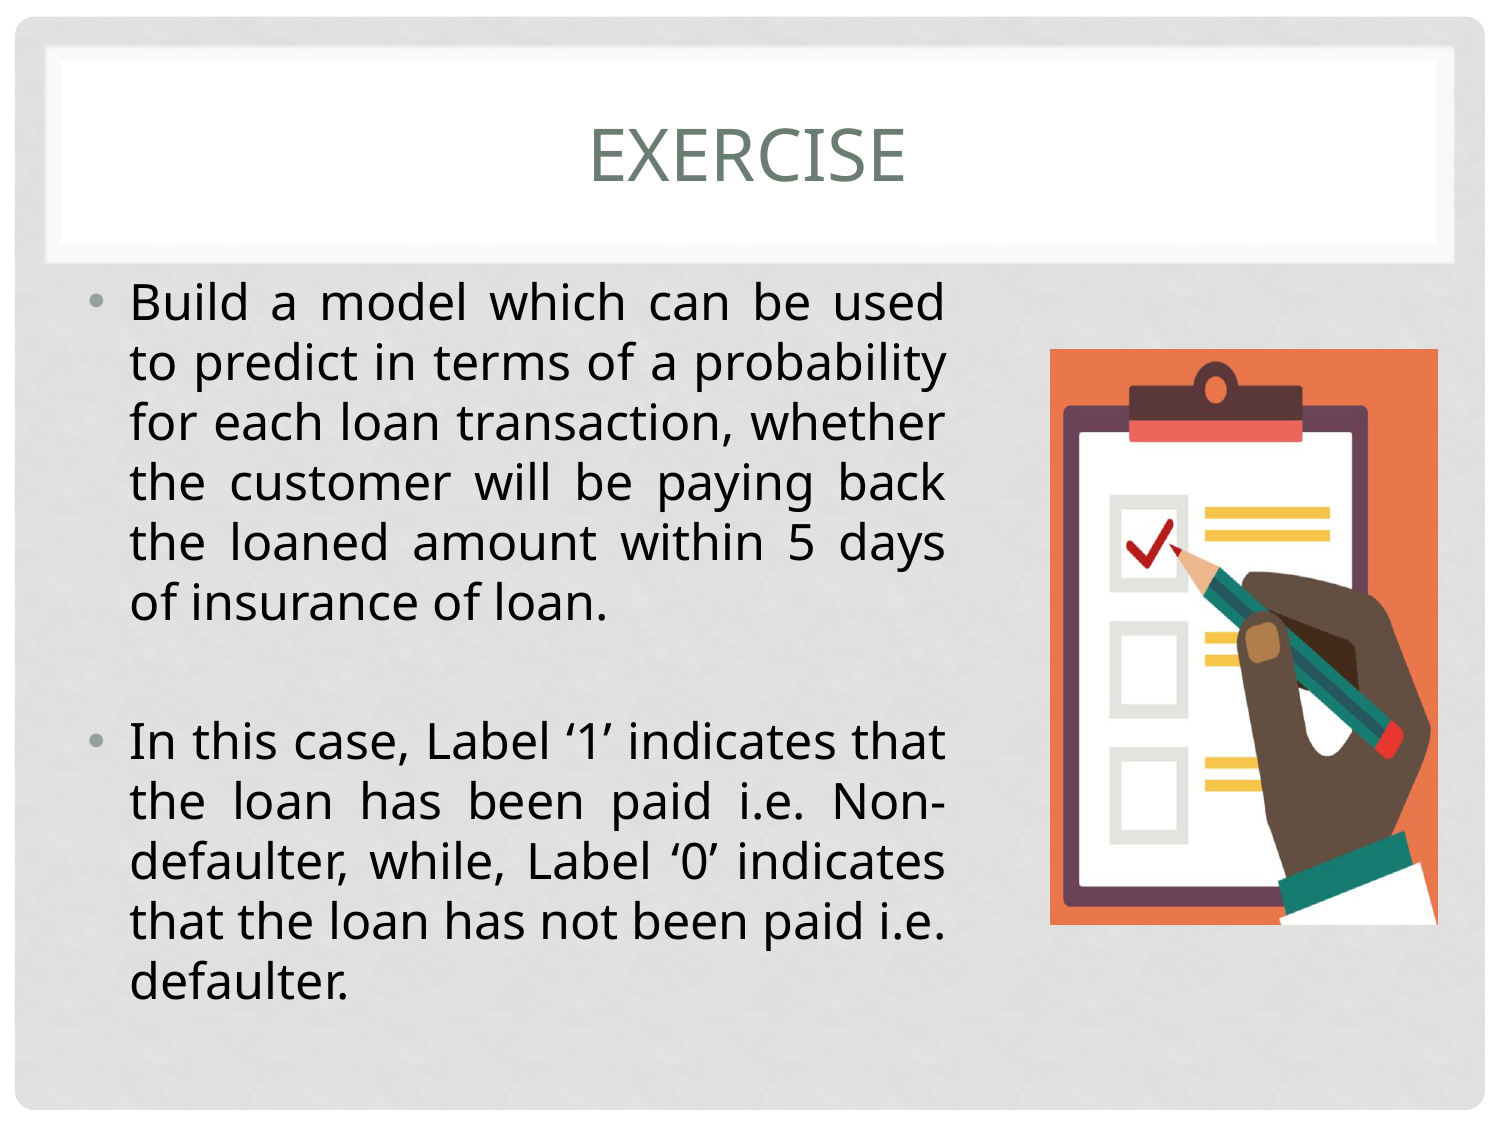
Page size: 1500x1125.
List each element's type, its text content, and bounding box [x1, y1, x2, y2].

title Exercise [69, 66, 1425, 238]
list Build a model which can be used to predict in terms of a probability for each loan transaction, whether the customer will be paying back the loaned amount within 5 days of insurance of loan. In this case, Label ‘1’ indicates that the loan has been paid i.e. Non- defaulter, while, Label ‘0’ indicates that the loan has not been paid i.e. defaulter. [62, 262, 963, 1025]
picture [1049, 349, 1438, 926]
